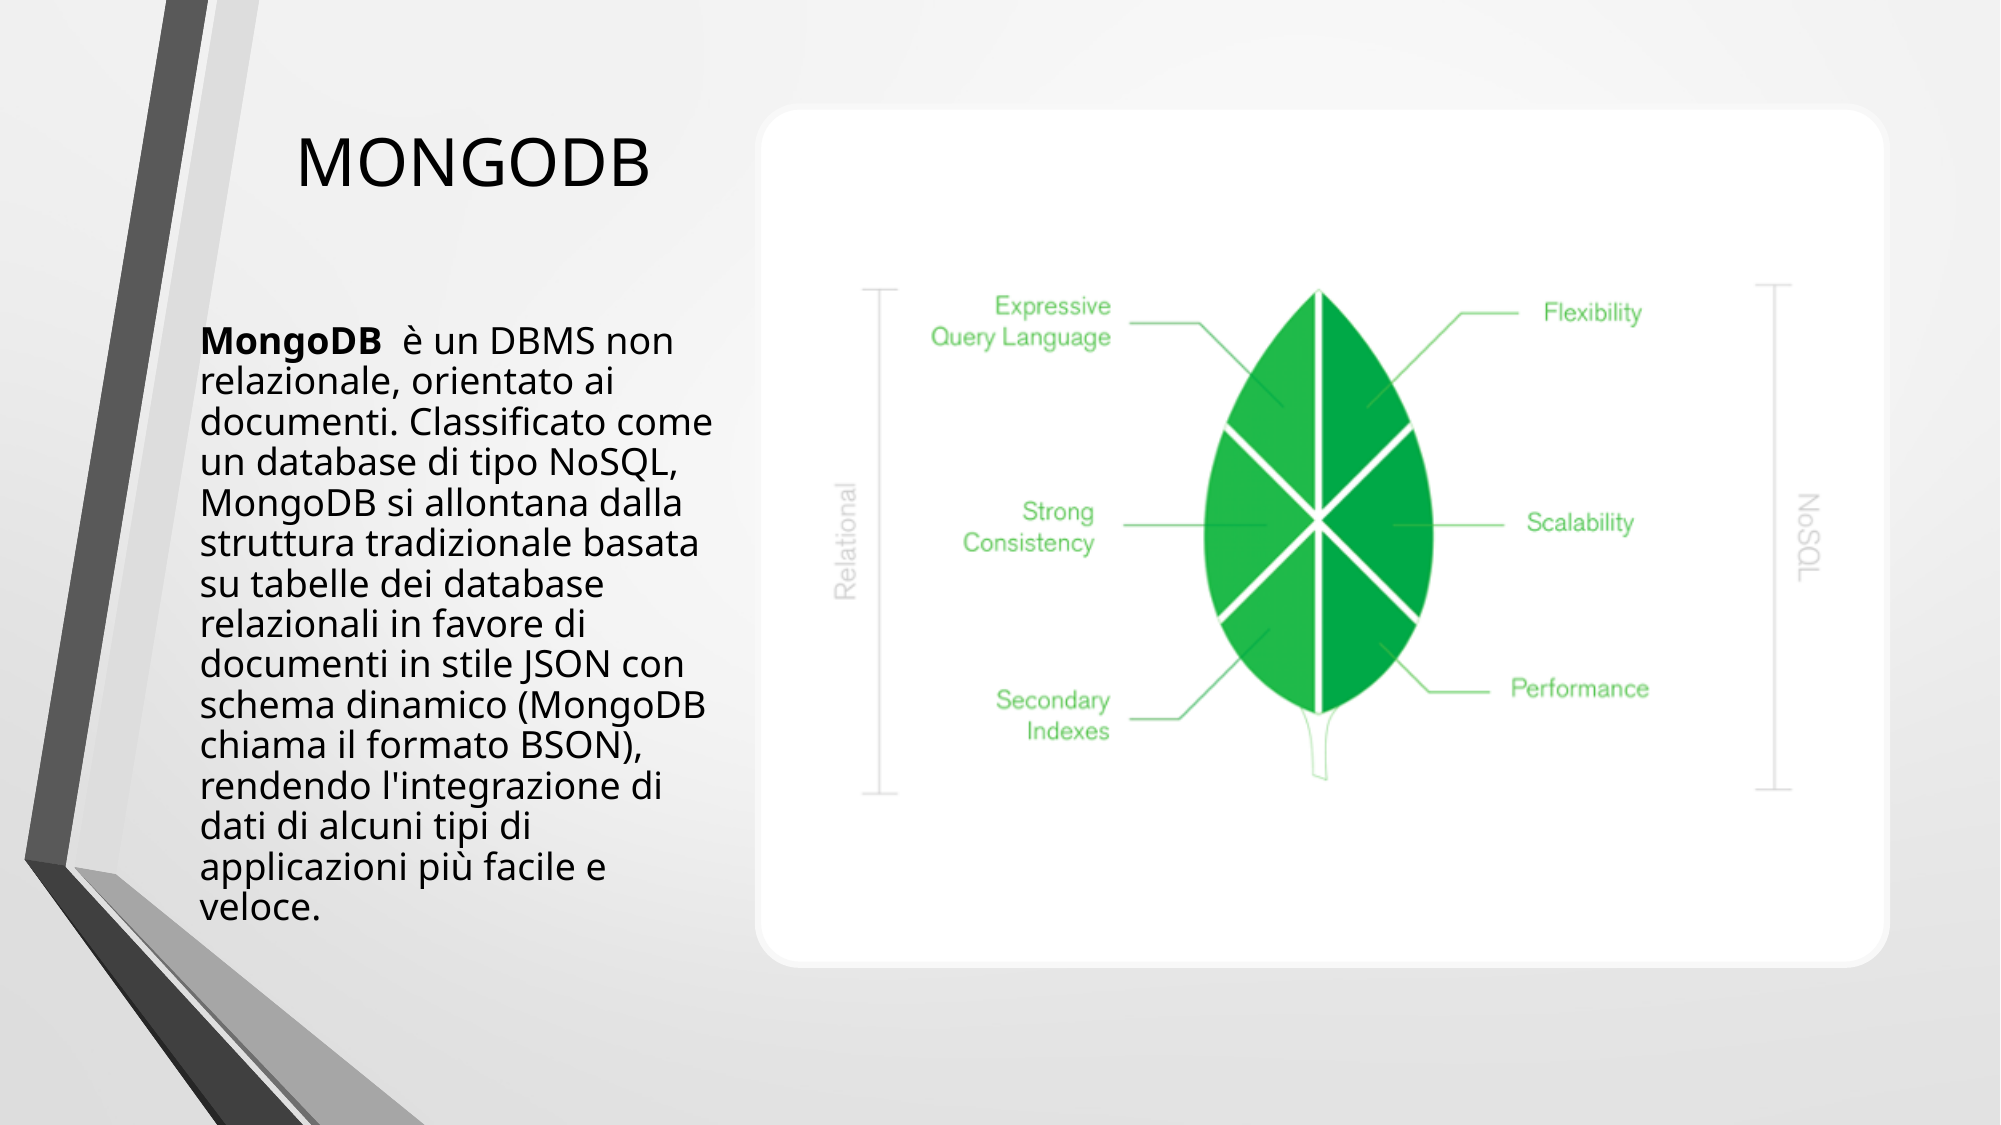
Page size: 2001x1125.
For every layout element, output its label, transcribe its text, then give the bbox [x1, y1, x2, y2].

picture [810, 269, 1834, 808]
text_box [756, 105, 1889, 967]
title MONGODB [425, 15, 705, 255]
list MongoDB è un DBMS non relazionale, orientato ai documenti. Classificato come un database di tipo NoSQL, MongoDB si allontana dalla struttura tradizionale basata su tabelle dei database relazionali in favore di documenti in stile JSON con schema dinamico (MongoDB chiama il formato BSON), rendendo l'integrazione di dati di alcuni tipi di applicazioni più facile e veloce. [425, 255, 741, 995]
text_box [24, 0, 425, 1125]
